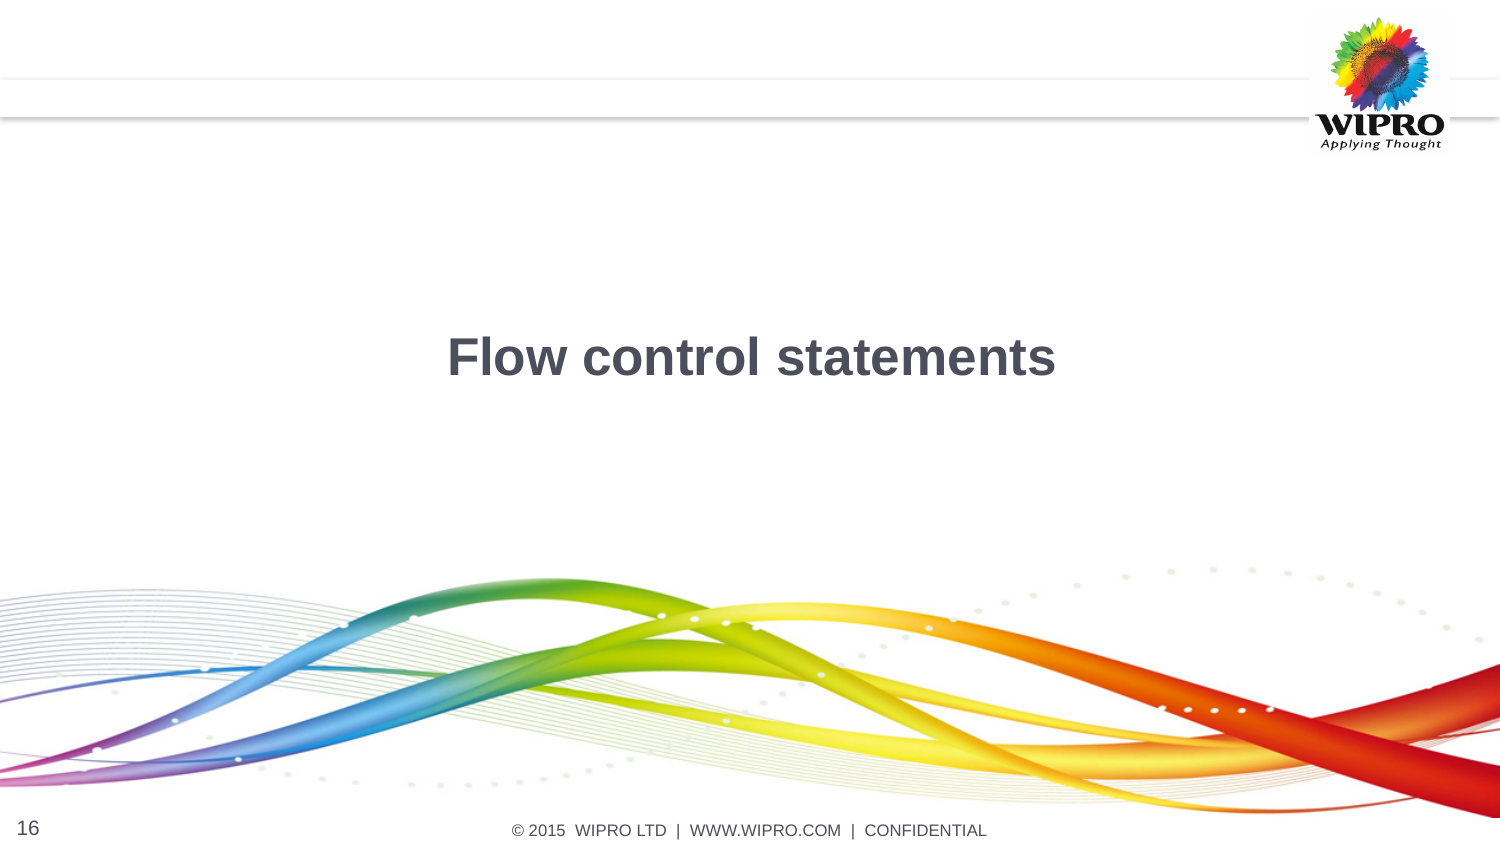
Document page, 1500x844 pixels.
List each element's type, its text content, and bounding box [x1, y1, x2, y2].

list Flow control statements [77, 315, 1428, 394]
picture [0, 550, 1500, 818]
picture [1309, 13, 1450, 156]
